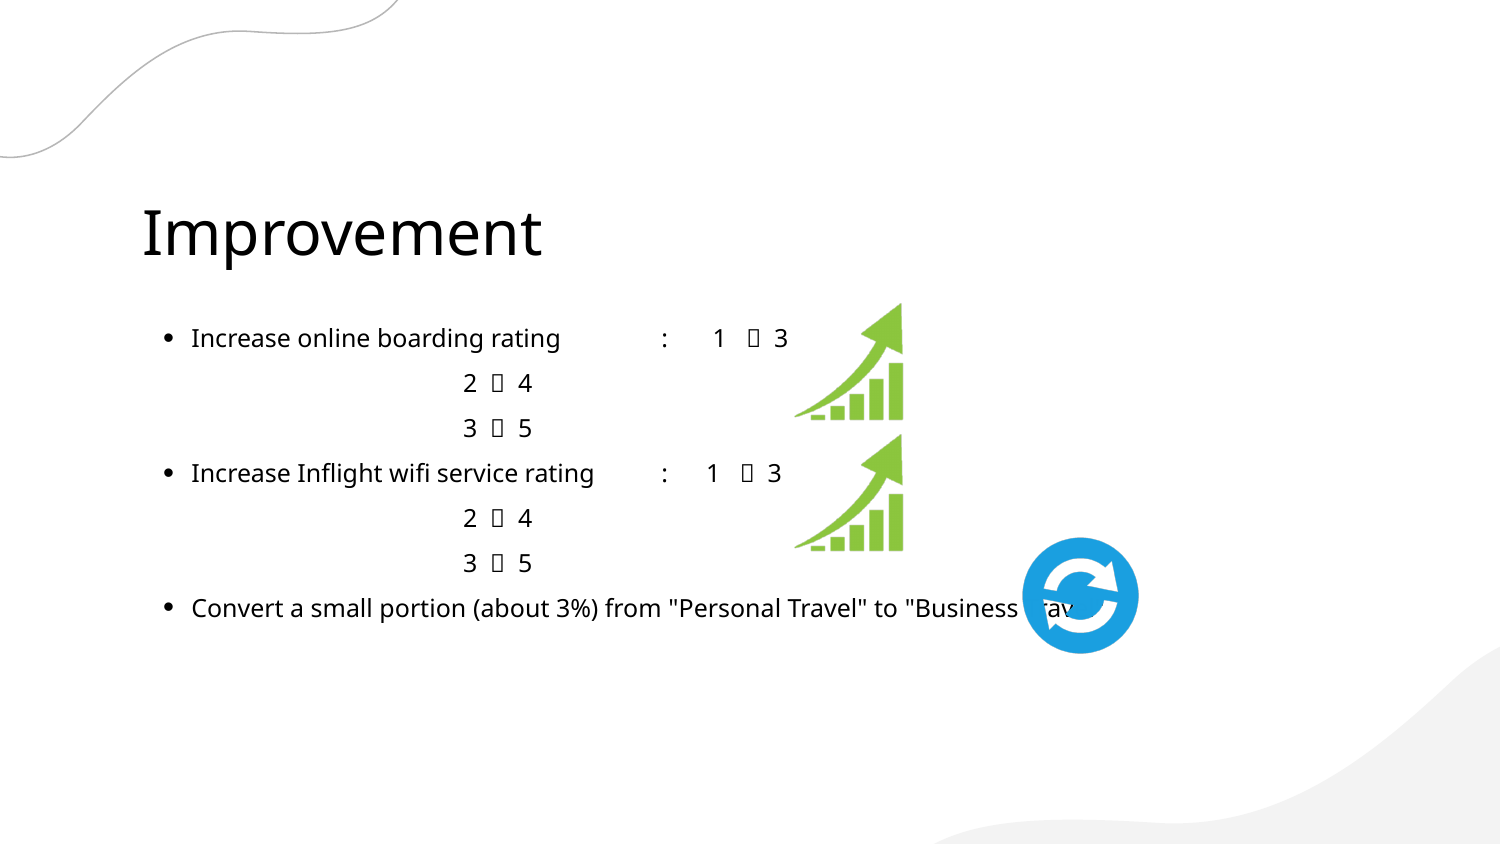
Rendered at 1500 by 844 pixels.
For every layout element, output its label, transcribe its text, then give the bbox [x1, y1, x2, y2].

picture [781, 429, 907, 555]
picture [999, 530, 1162, 661]
title Improvement [127, 177, 1391, 272]
picture [781, 298, 907, 424]
text_box Increase online boarding rating : 1  3 2  4 3  5 Increase Inflight wifi service rating : 1  3 2  4 3  5 Convert a small portion (about 3%) from "Personal Travel" to "Business Travel" [127, 292, 1259, 355]
